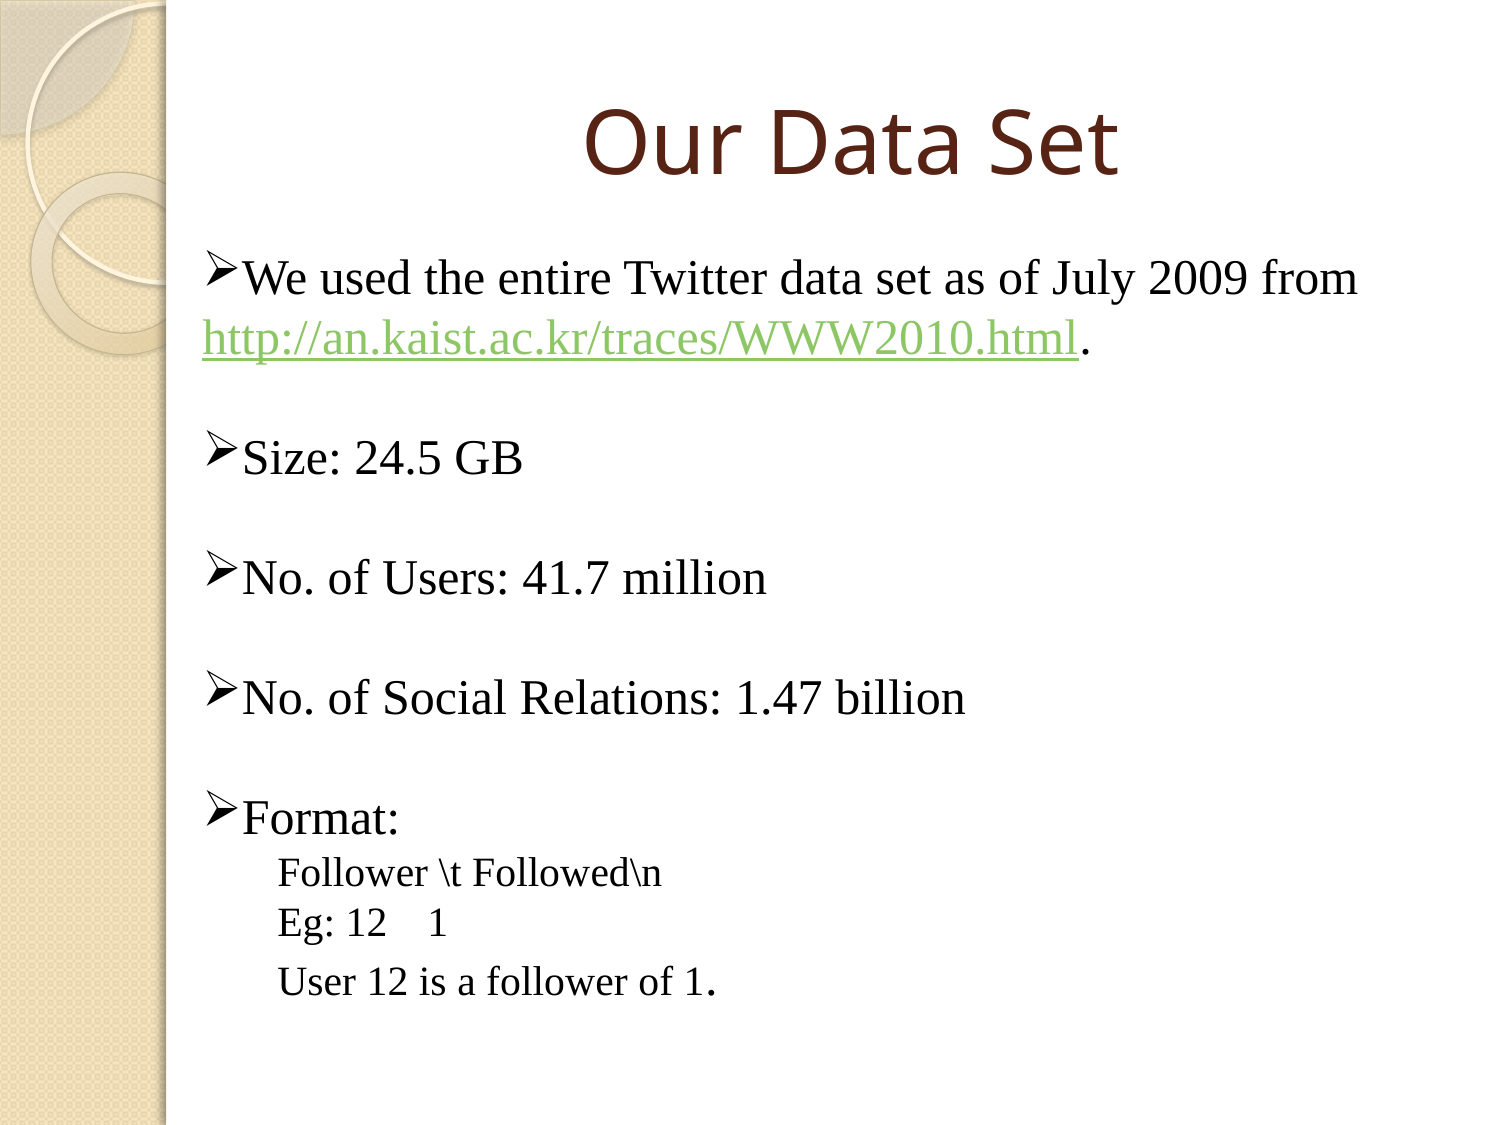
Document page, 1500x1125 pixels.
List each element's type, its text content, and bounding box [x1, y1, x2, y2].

title Our Data Set [235, 45, 1466, 233]
text_box We used the entire Twitter data set as of July 2009 from http://an.kaist.ac.kr/traces/WWW2010.html. Size: 24.5 GB No. of Users: 41.7 million No. of Social Relations: 1.47 billion Format: Follower \t Followed\n Eg: 12 1 User 12 is a follower of 1. [187, 237, 1438, 1013]
